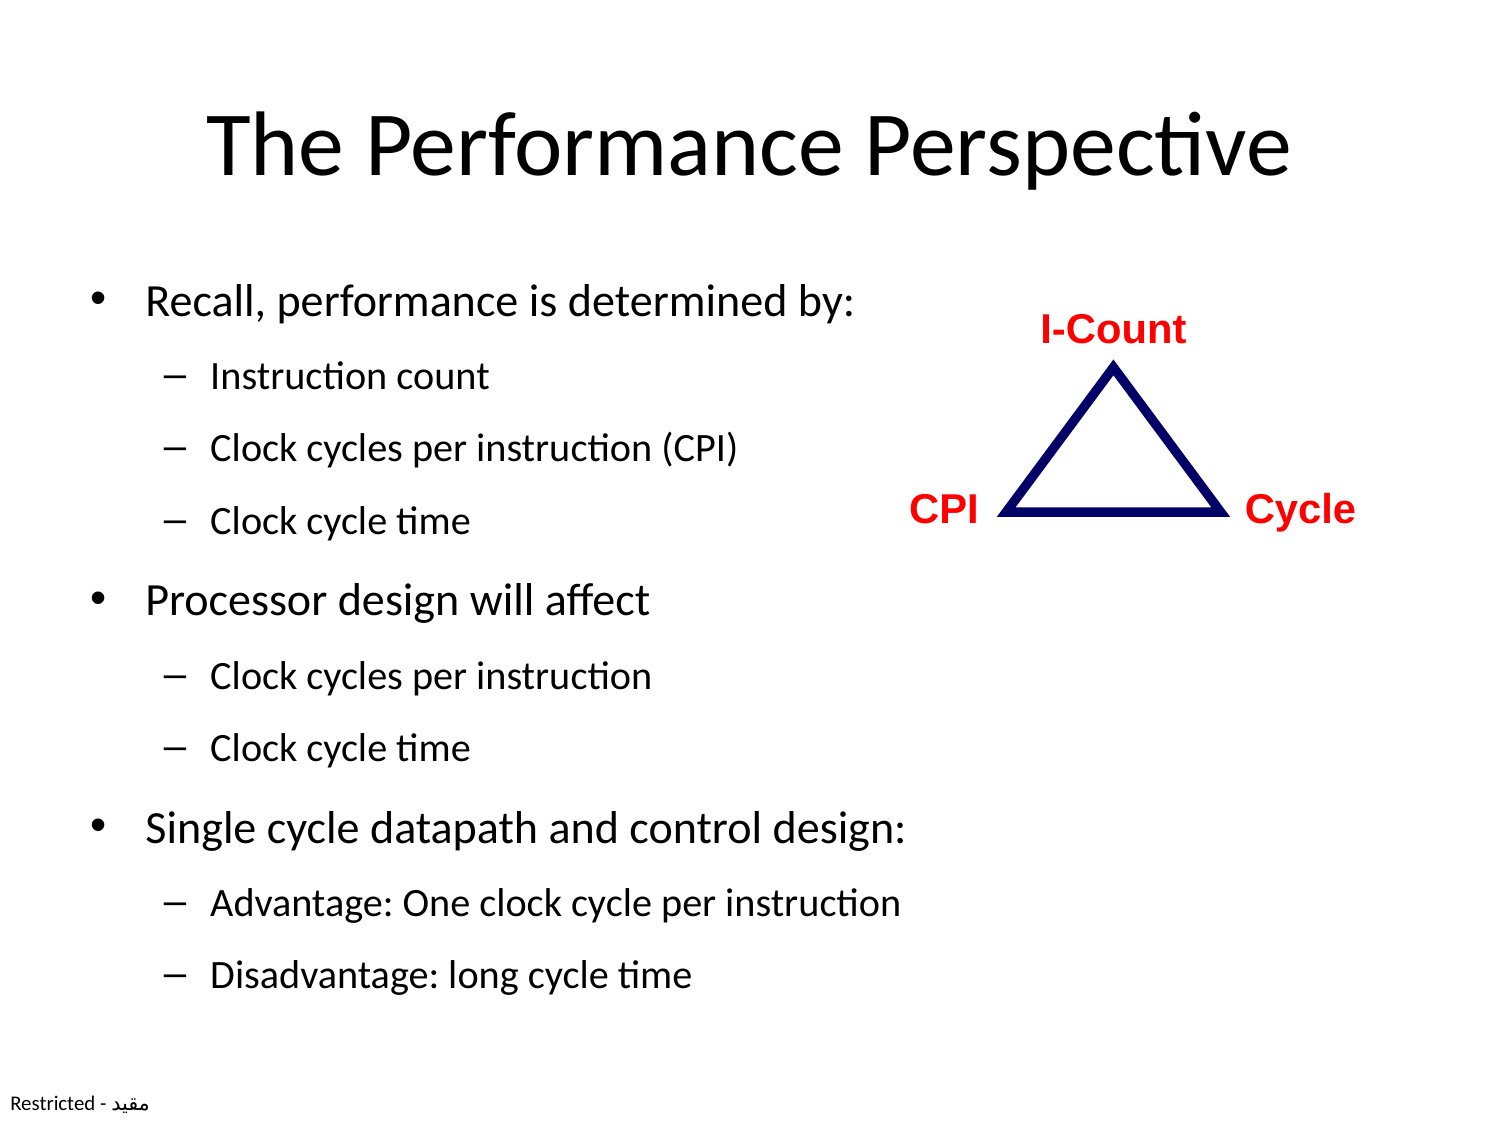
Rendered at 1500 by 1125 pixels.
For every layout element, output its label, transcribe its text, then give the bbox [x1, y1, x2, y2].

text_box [888, 294, 1374, 541]
title The Performance Perspective [75, 45, 1425, 233]
list Recall, performance is determined by: Instruction count Clock cycles per instruction (CPI) Clock cycle time Processor design will affect Clock cycles per instruction Clock cycle time Single cycle datapath and control design: Advantage: One clock cycle per instruction Disadvantage: long cycle time [75, 262, 1425, 1005]
